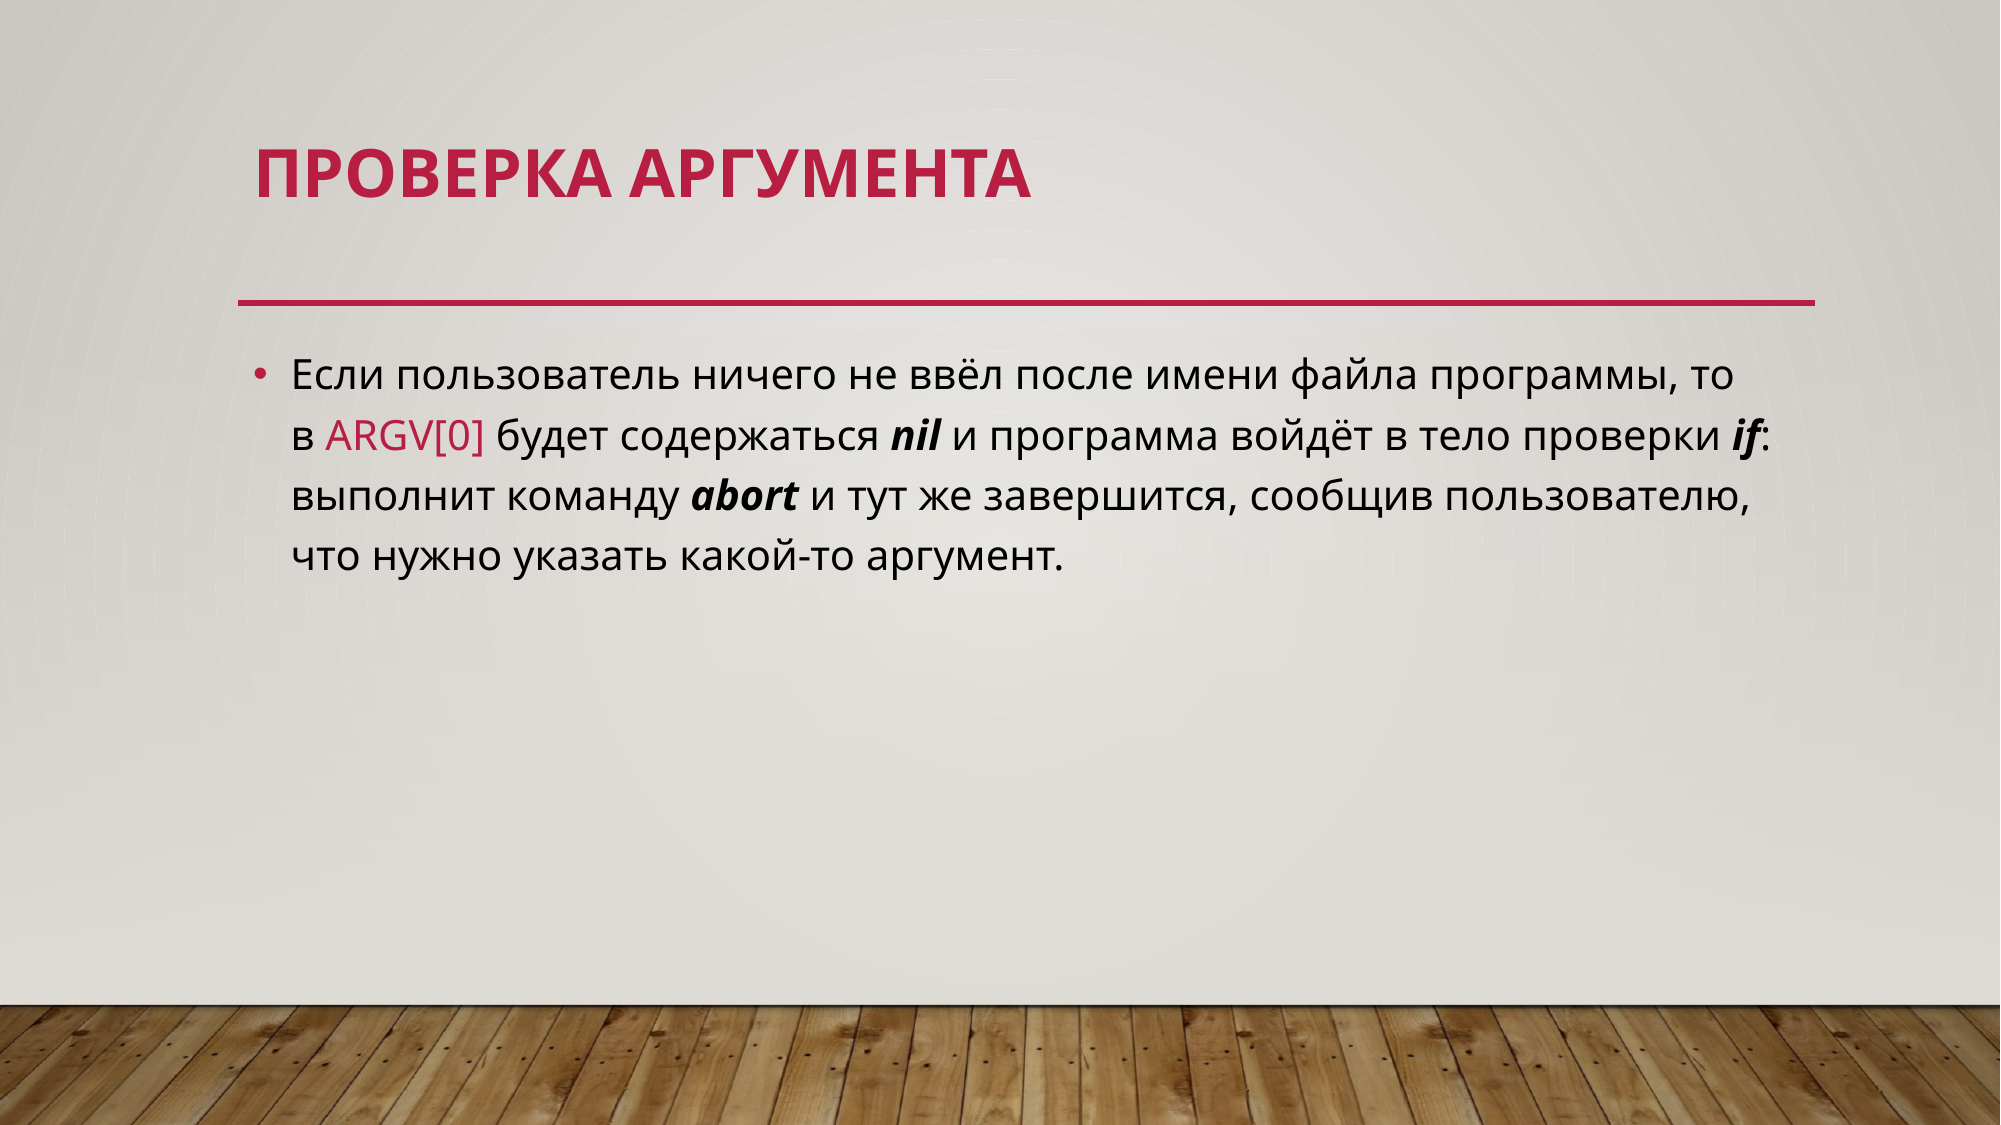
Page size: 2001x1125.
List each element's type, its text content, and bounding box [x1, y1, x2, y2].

list Если пользователь ничего не ввёл после имени файла программы, то в ARGV[0] будет содержаться nil и программа войдёт в тело проверки if: выполнит команду abort и тут же завершится, сообщив пользователю, что нужно указать какой-то аргумент. [238, 330, 1814, 673]
title Проверка аргумента [238, 131, 1814, 305]
picture [0, 1005, 2000, 1125]
